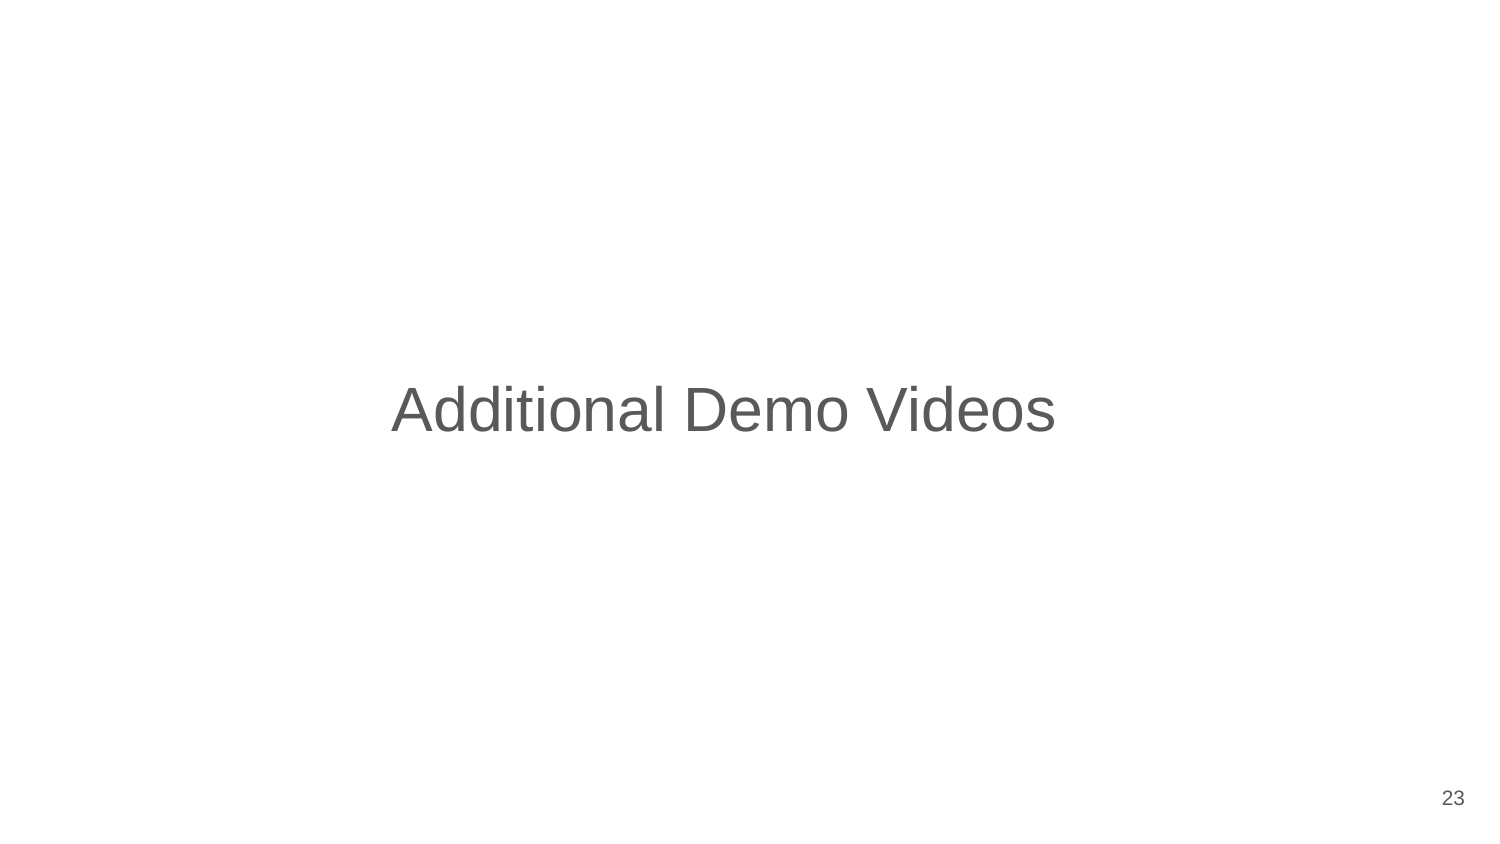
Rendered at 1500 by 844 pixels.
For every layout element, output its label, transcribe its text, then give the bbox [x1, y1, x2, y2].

list Additional Demo Videos [232, 357, 1217, 457]
slide_number ‹#› [1389, 764, 1480, 830]
